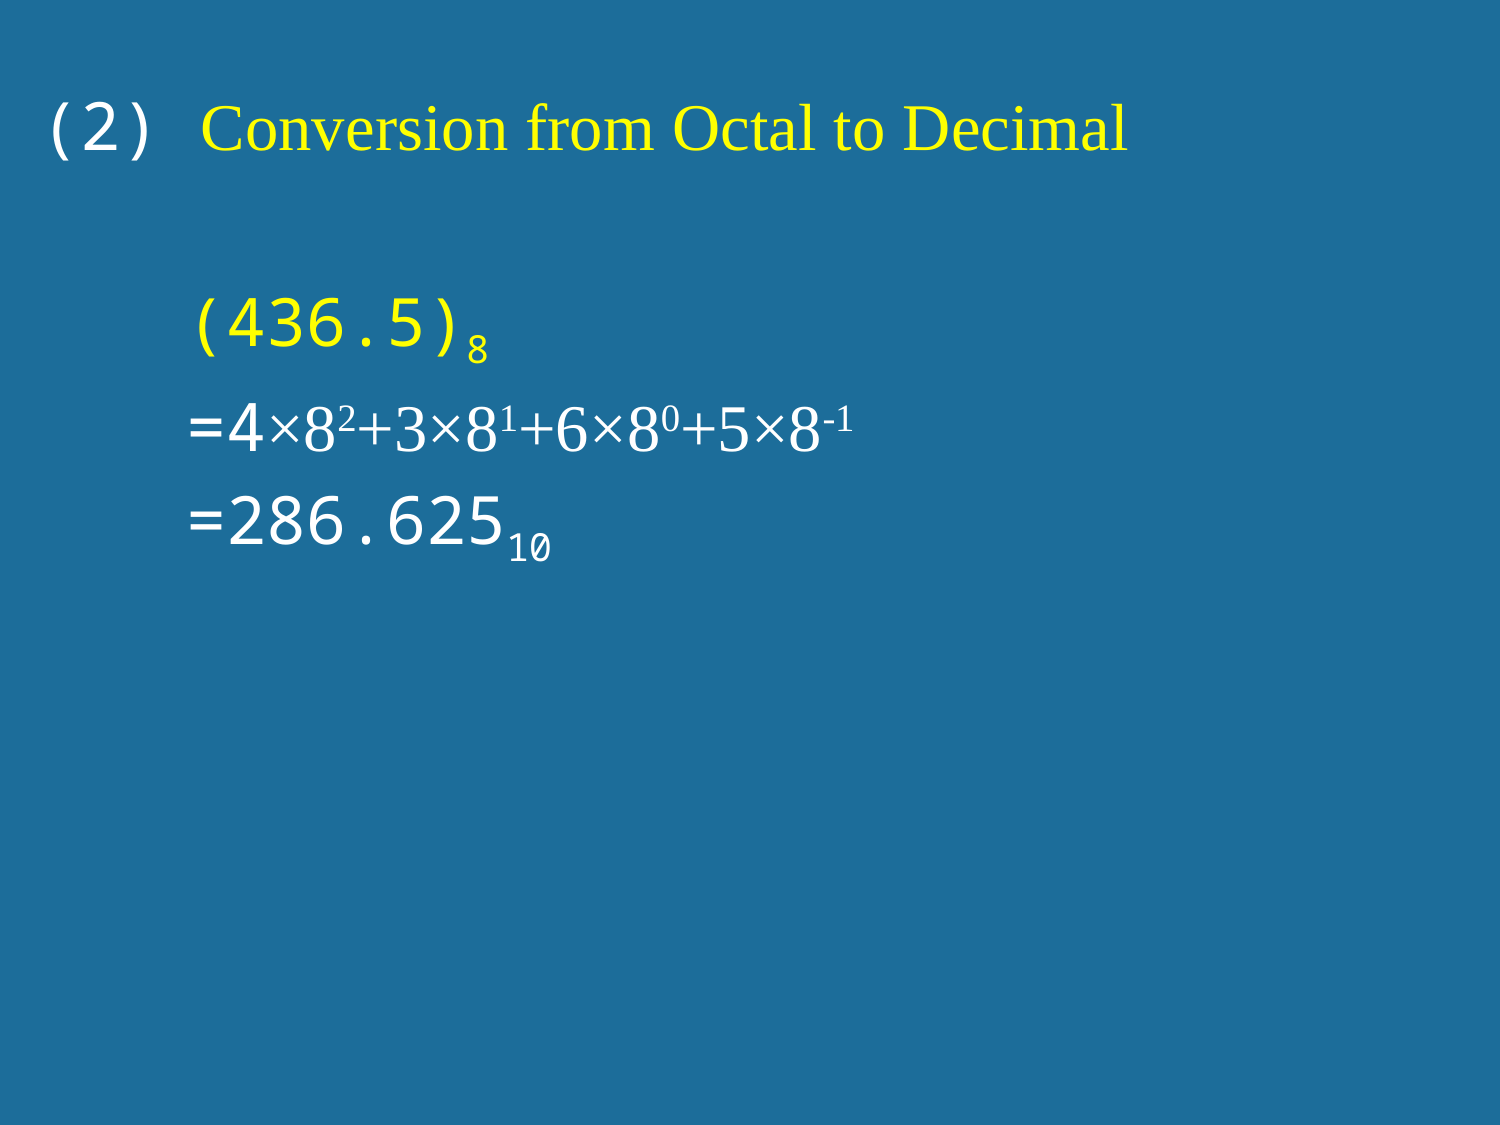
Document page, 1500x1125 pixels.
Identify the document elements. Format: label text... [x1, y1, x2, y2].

text_box (436.5)8 =4×82+3×81+6×80+5×8-1 =286.62510 [171, 272, 1500, 577]
text_box (2) Conversion from Octal to Decimal [25, 76, 1145, 172]
